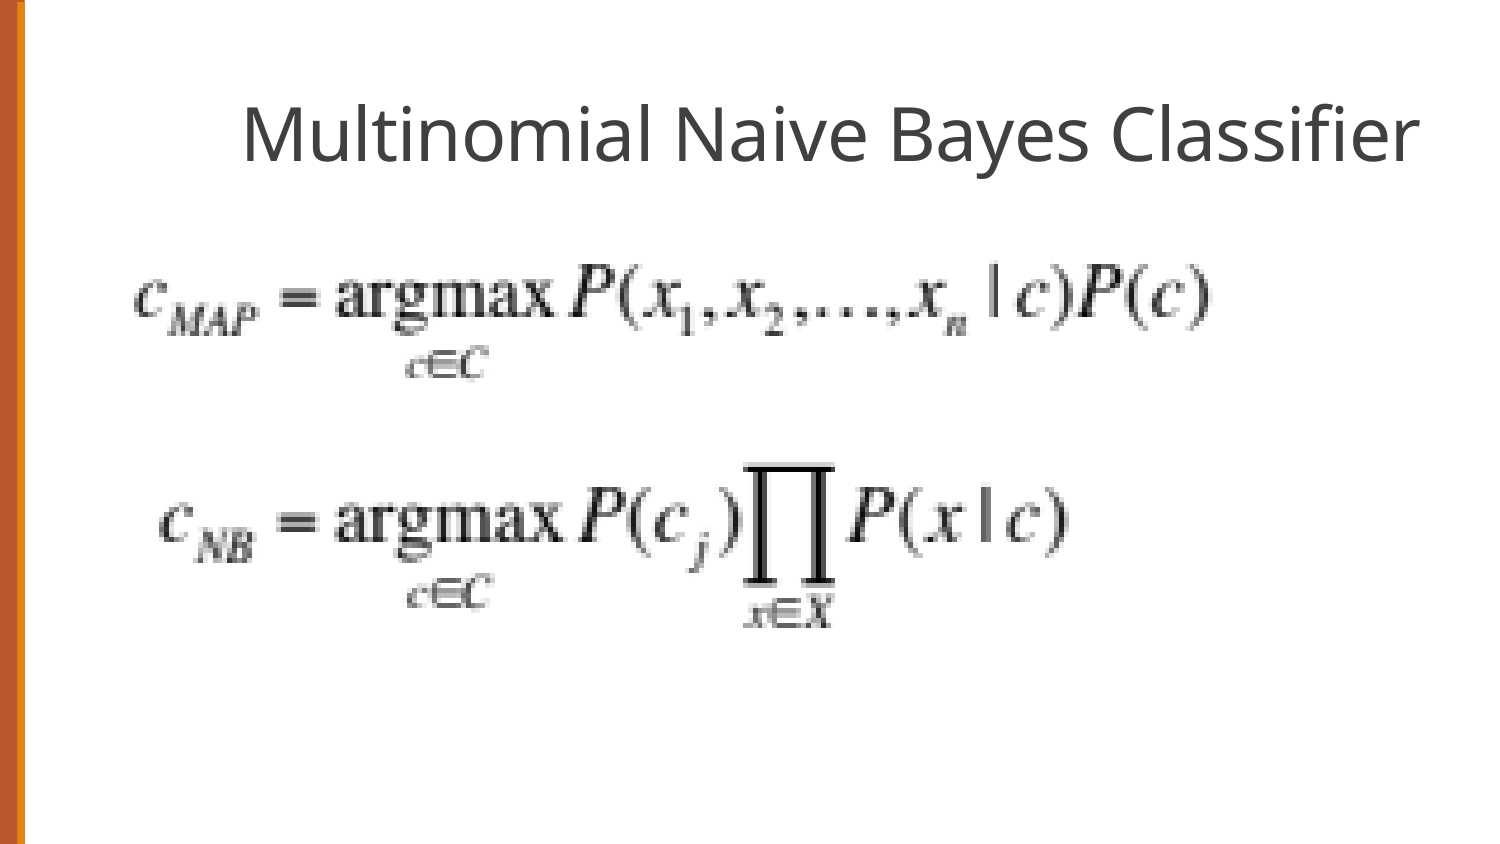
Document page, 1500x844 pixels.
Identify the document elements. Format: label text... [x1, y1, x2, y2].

title Multinomial Naive Bayes Classifier [225, 62, 1475, 185]
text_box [124, 246, 1215, 389]
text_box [149, 447, 1075, 635]
